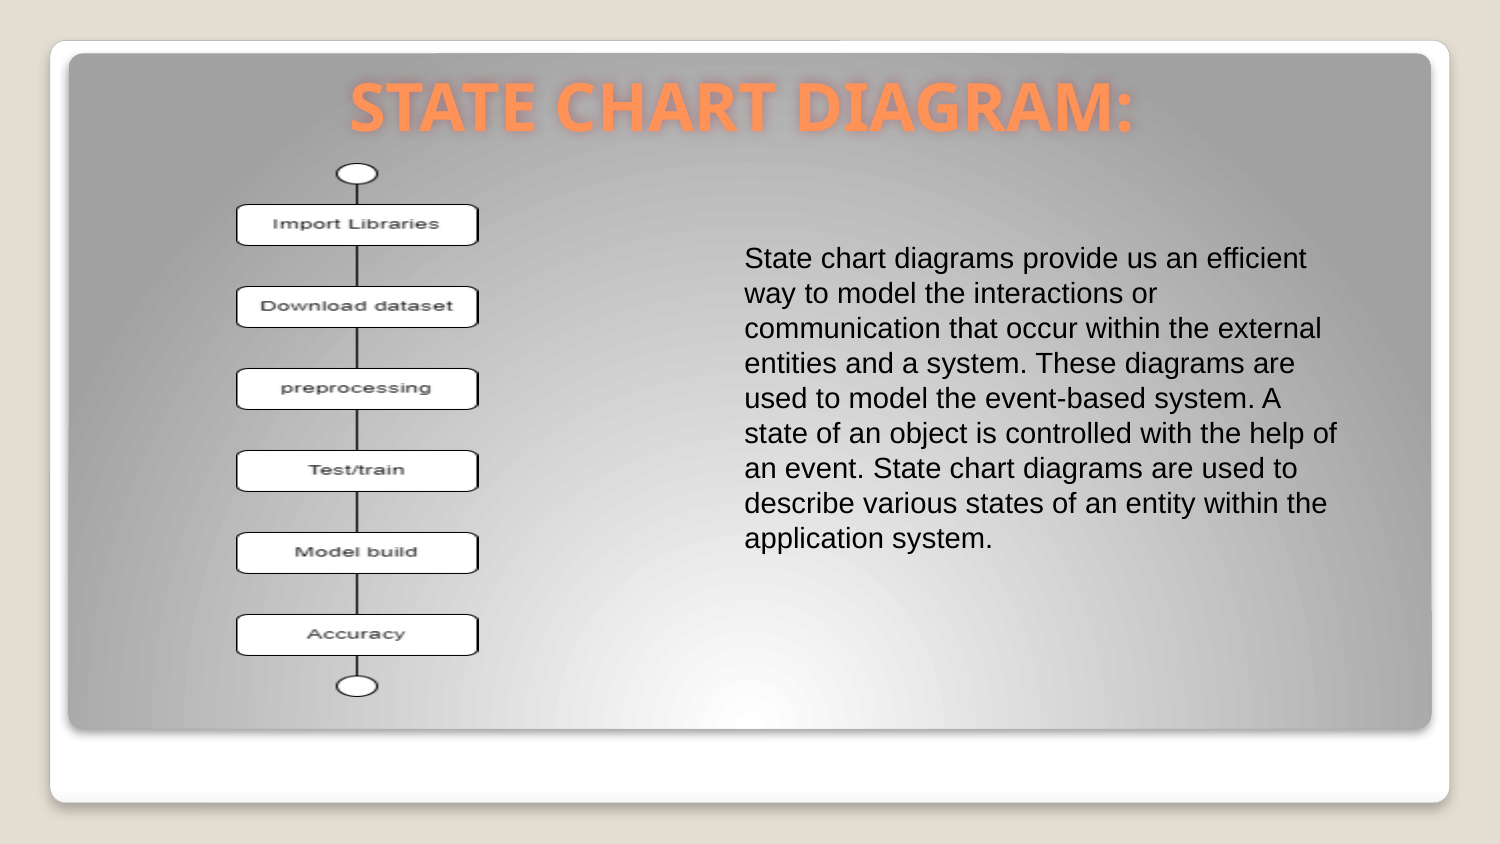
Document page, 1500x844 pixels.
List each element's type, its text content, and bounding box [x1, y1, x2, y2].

text_box State chart diagrams provide us an efficient way to model the interactions or communication that occur within the external entities and a system. These diagrams are used to model the event-based system. A state of an object is controlled with the help of an event. State chart diagrams are used to describe various states of an entity within the application system. [729, 232, 1362, 562]
title STATE CHART DIAGRAM: [109, 58, 1376, 152]
picture [236, 163, 480, 698]
